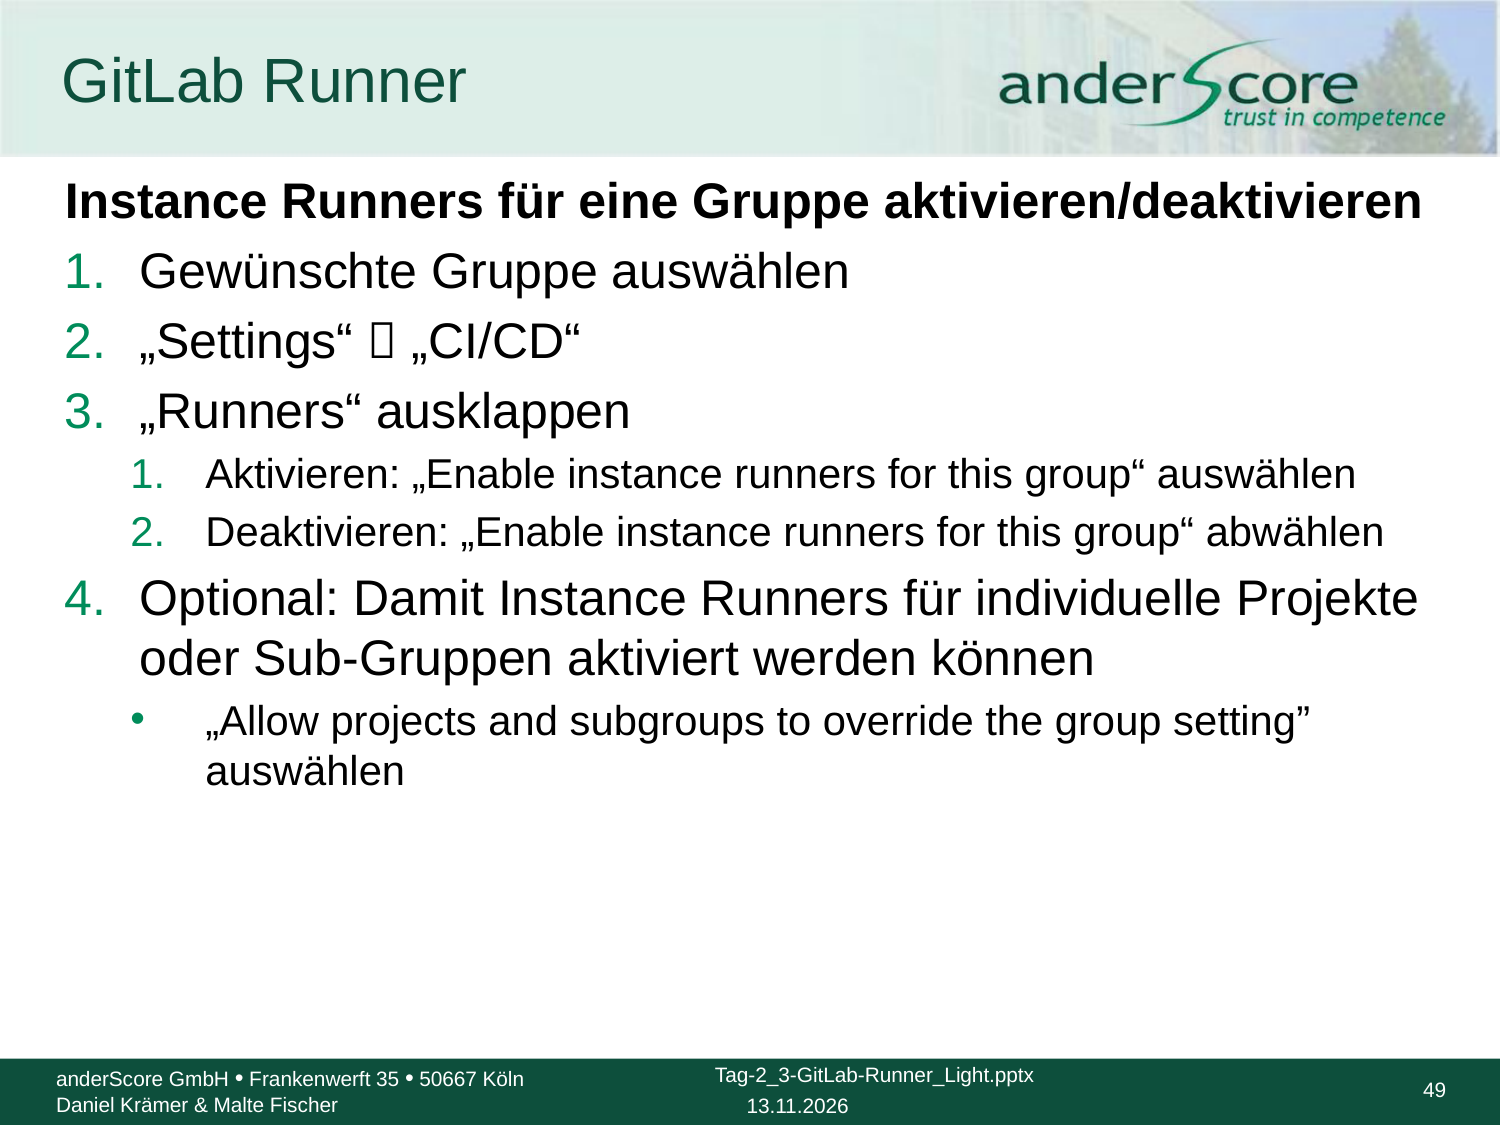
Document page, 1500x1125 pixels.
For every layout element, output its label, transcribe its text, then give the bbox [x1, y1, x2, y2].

title GitLab Runner [46, 24, 959, 141]
list Instance Runners für eine Gruppe aktivieren/deaktivieren Gewünschte Gruppe auswählen „Settings“  „CI/CD“ „Runners“ ausklappen Aktivieren: „Enable instance runners for this group“ auswählen Deaktivieren: „Enable instance runners for this group“ abwählen Optional: Damit Instance Runners für individuelle Projekte oder Sub-Gruppen aktiviert werden können „Allow projects and subgroups to override the group setting” auswählen [49, 160, 1447, 1047]
picture [0, 0, 1500, 157]
